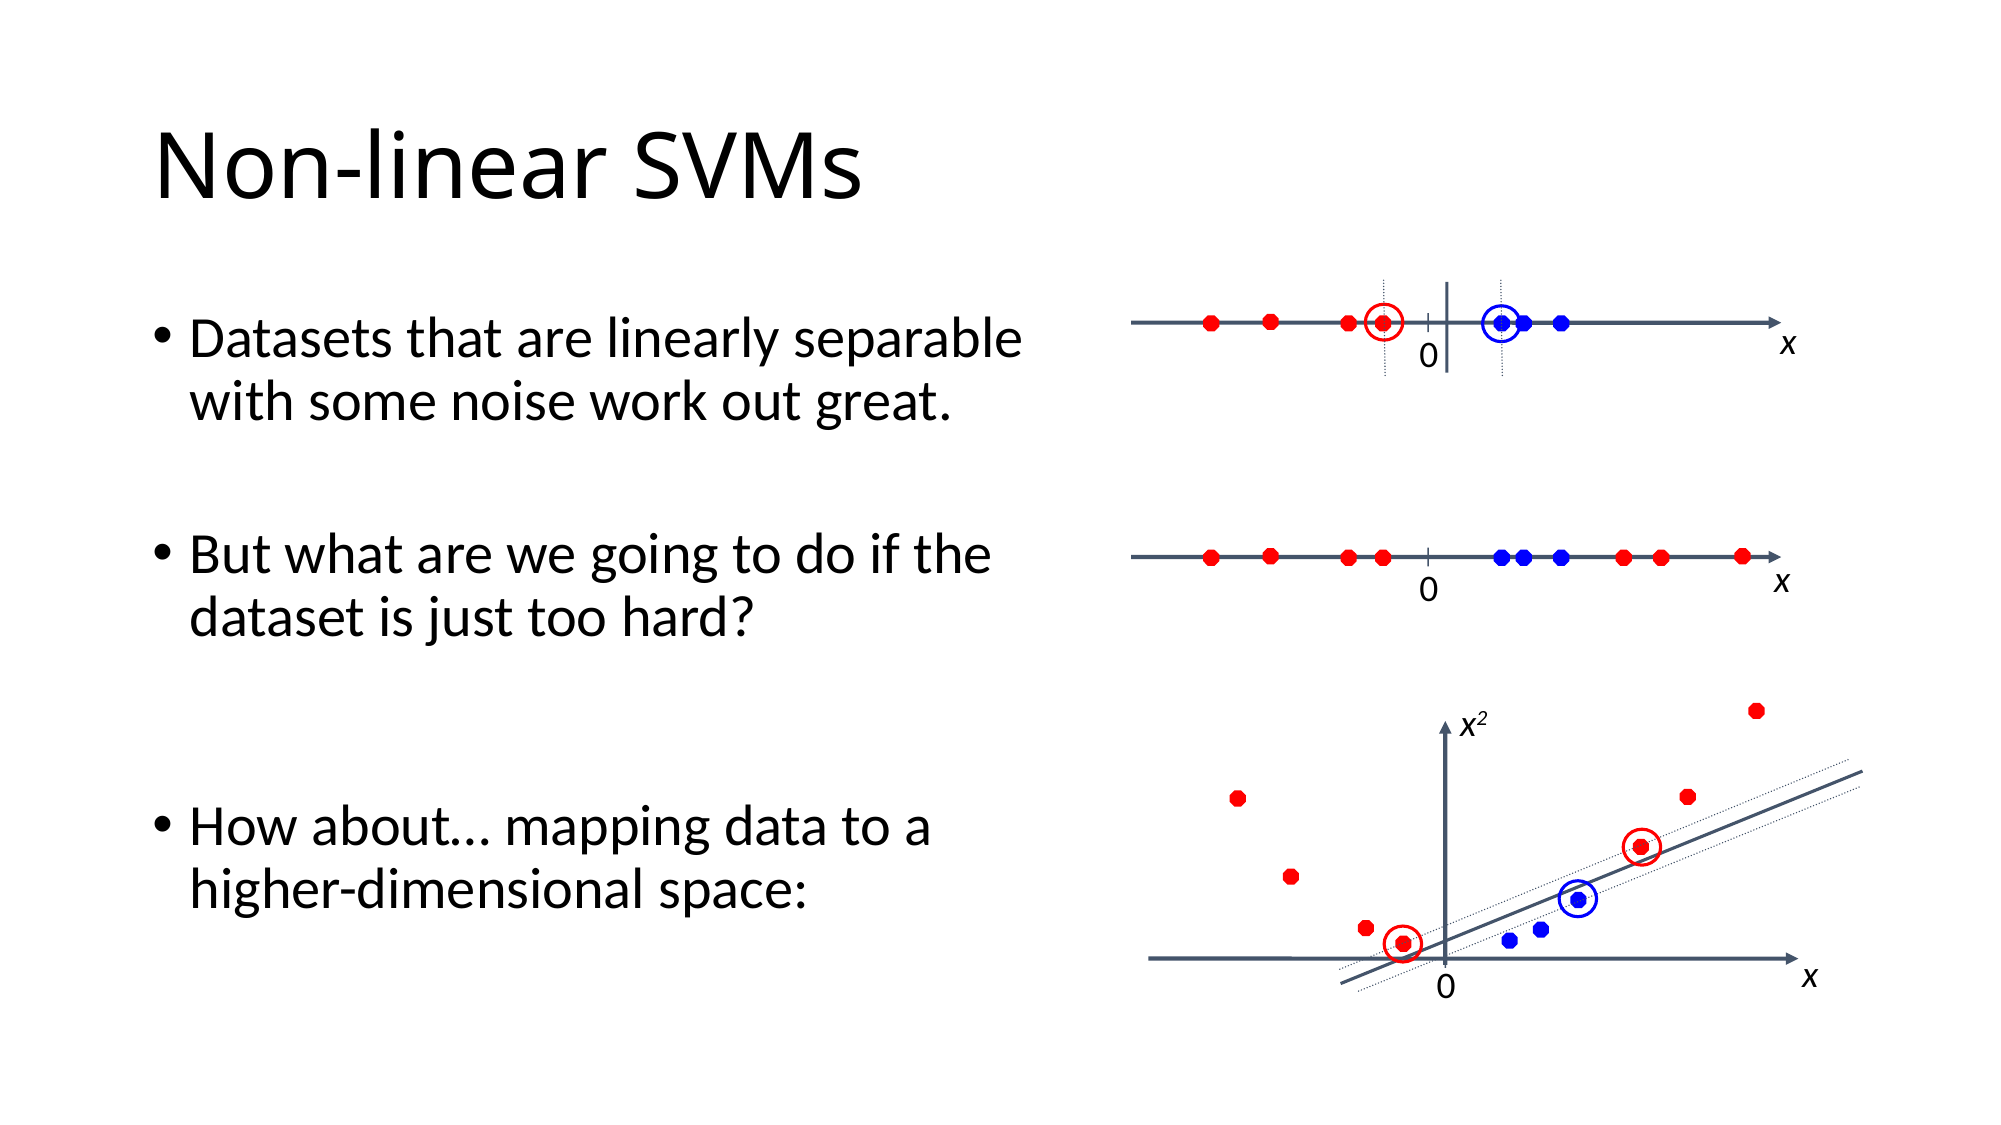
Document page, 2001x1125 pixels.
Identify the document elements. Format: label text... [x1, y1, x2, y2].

text_box [1283, 869, 1299, 884]
text_box [1559, 880, 1597, 917]
text_box [1384, 926, 1422, 963]
text_box [1616, 550, 1631, 566]
text_box [1533, 922, 1549, 937]
text_box [1263, 314, 1278, 330]
text_box [1482, 305, 1521, 342]
text_box [1680, 789, 1696, 805]
text_box [1735, 548, 1750, 564]
text_box 0 [1421, 953, 1479, 1014]
text_box [1553, 316, 1569, 331]
text_box [1749, 703, 1764, 719]
title Non-linear SVMs [137, 59, 1863, 278]
text_box x [1787, 942, 1863, 1003]
list Datasets that are linearly separable with some noise work out great. But what are we going to do if the dataset is just too hard? How about… mapping data to a higher-dimensional space: [137, 299, 1072, 1019]
text_box x2 [1445, 691, 1521, 752]
text_box 0 [1404, 322, 1461, 383]
text_box [1341, 550, 1356, 566]
text_box [1230, 791, 1246, 806]
text_box [1341, 316, 1356, 331]
text_box [1519, 316, 1532, 331]
text_box [1375, 550, 1391, 566]
text_box [1203, 316, 1219, 331]
text_box [1358, 920, 1374, 936]
text_box [1439, 721, 1445, 734]
text_box [1365, 304, 1403, 341]
text_box [1553, 550, 1569, 566]
text_box [1623, 829, 1661, 866]
text_box [1502, 933, 1517, 948]
text_box [1653, 550, 1669, 566]
text_box x [1765, 310, 1841, 370]
text_box [1494, 550, 1510, 566]
text_box [1516, 550, 1532, 566]
text_box x [1759, 547, 1835, 608]
text_box [1263, 548, 1278, 564]
text_box 0 [1404, 556, 1461, 617]
text_box [1203, 550, 1219, 566]
